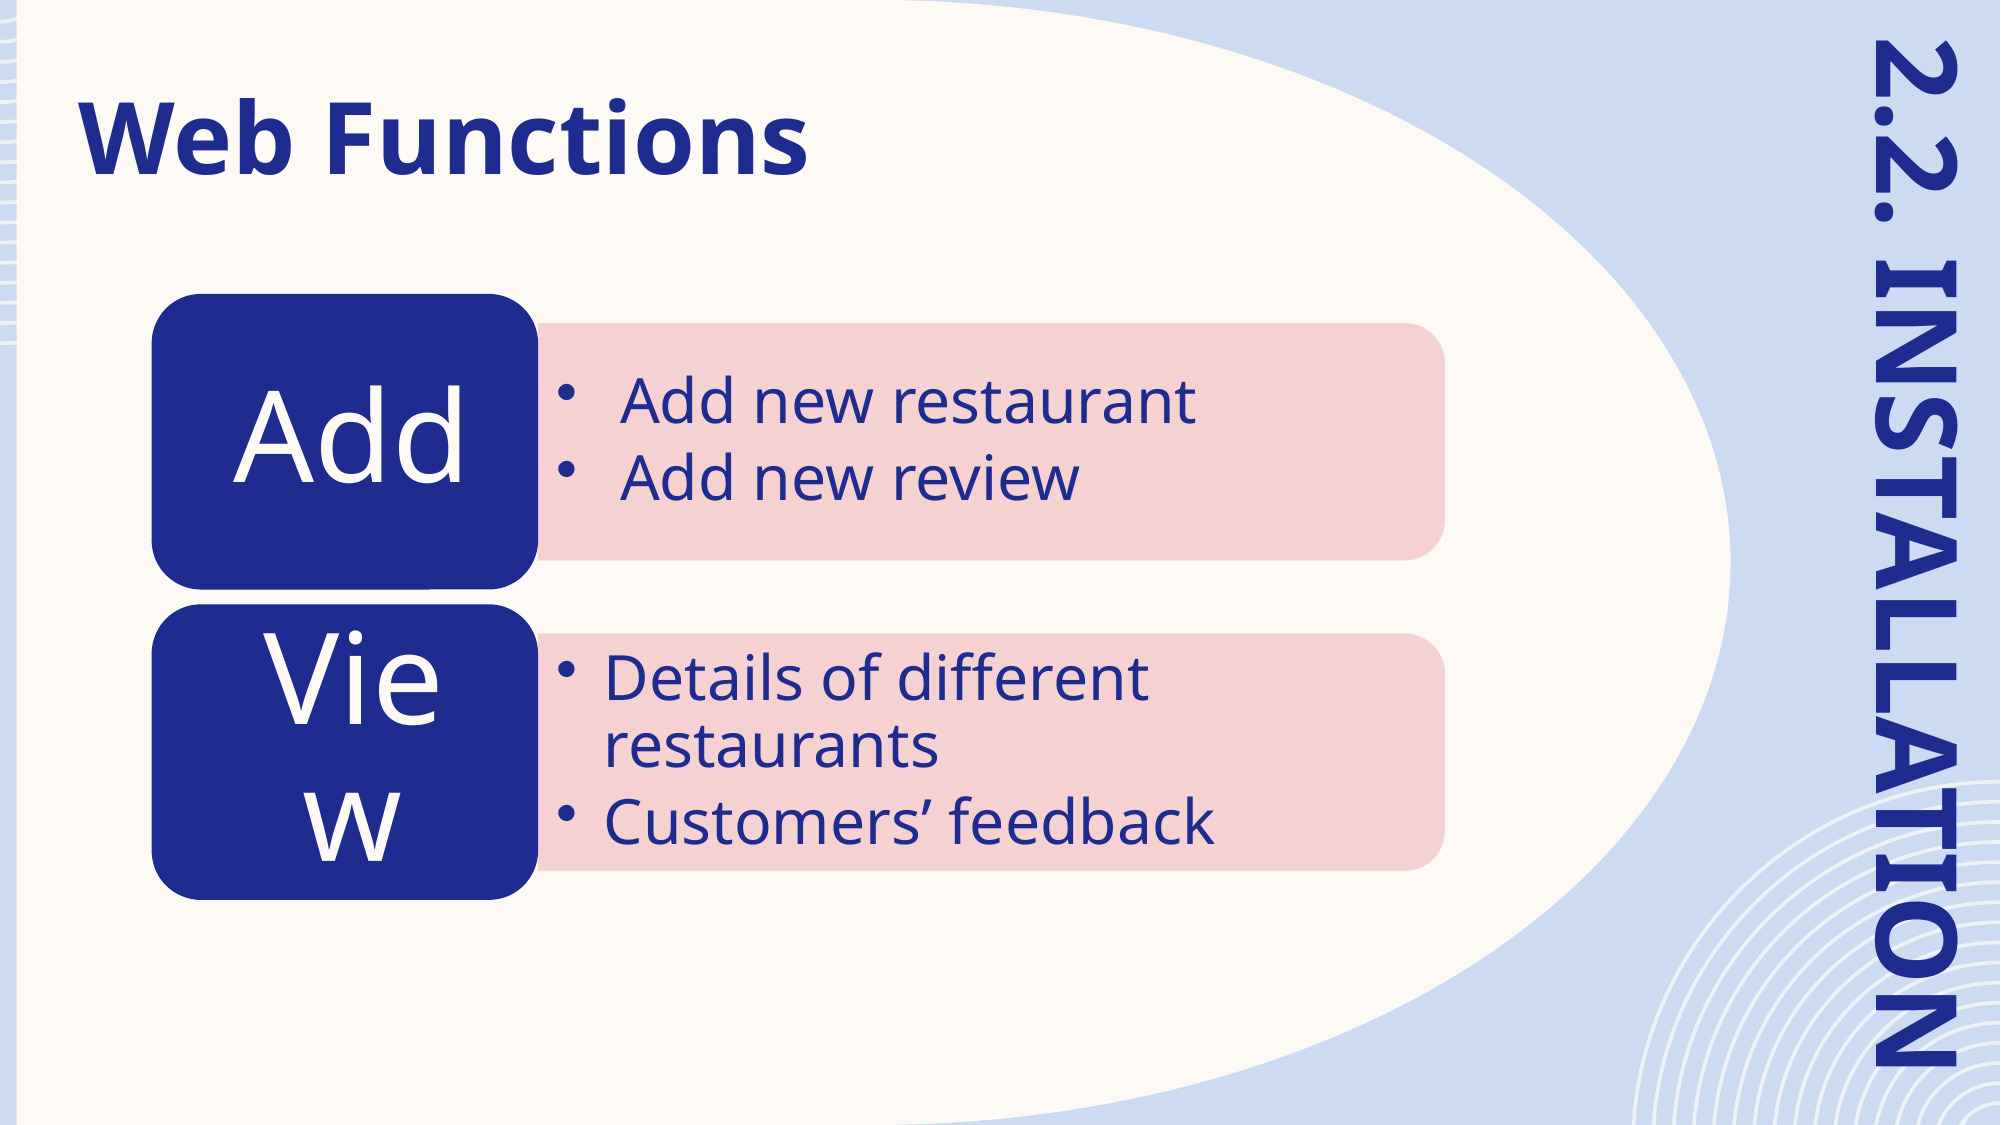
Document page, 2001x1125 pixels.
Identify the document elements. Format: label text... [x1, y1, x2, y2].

text_box [15, 0, 1732, 1125]
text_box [89, 293, 1507, 900]
text_box 2.2. INSTALLATION [1870, 0, 1997, 1113]
text_box Web Functions [64, 67, 827, 203]
